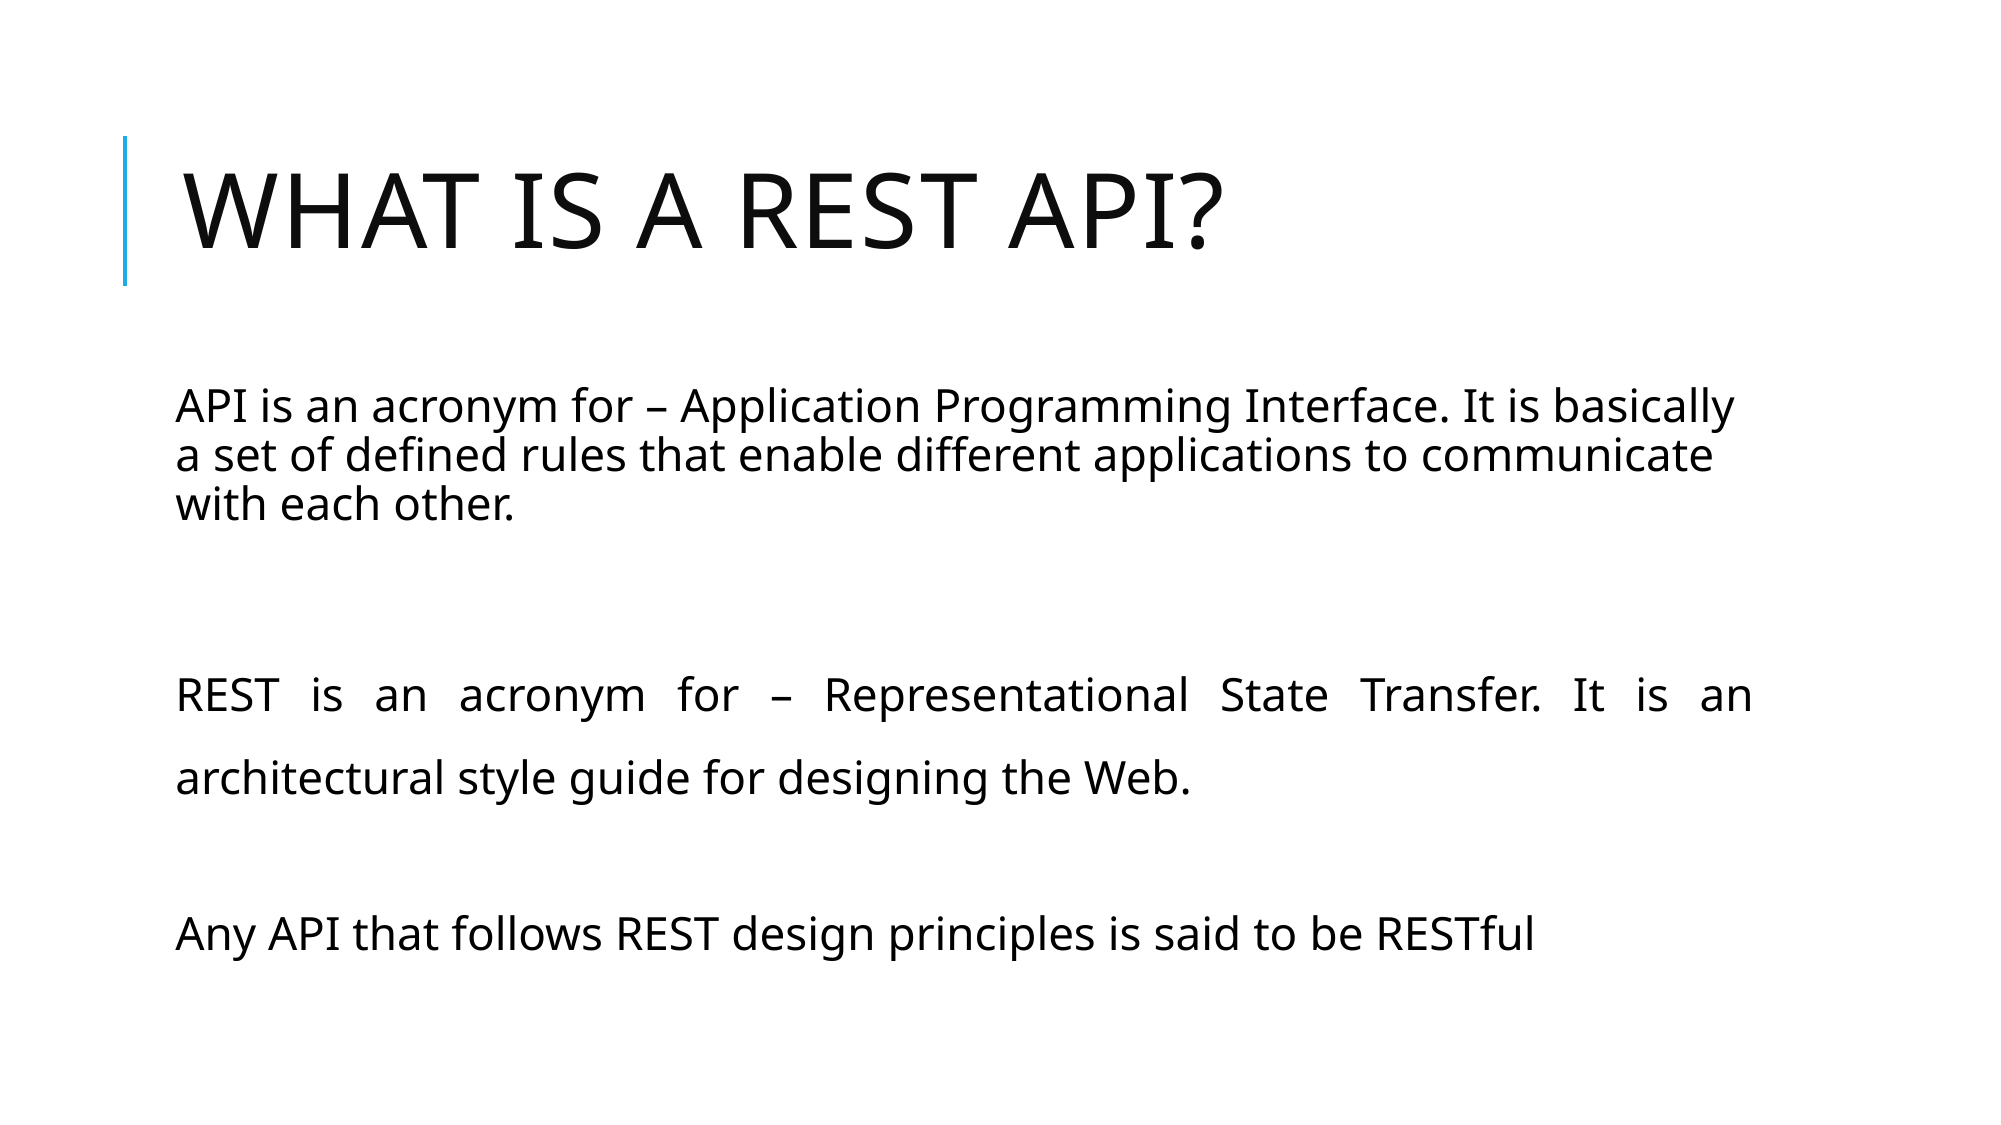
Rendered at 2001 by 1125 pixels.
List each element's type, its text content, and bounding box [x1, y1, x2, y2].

list API is an acronym for – Application Programming Interface. It is basically a set of defined rules that enable different applications to communicate with each other. REST is an acronym for – Representational State Transfer. It is an architectural style guide for designing the Web. Any API that follows REST design principles is said to be RESTful [168, 375, 1763, 1035]
title WHAT IS A REST API? [168, 96, 1763, 342]
